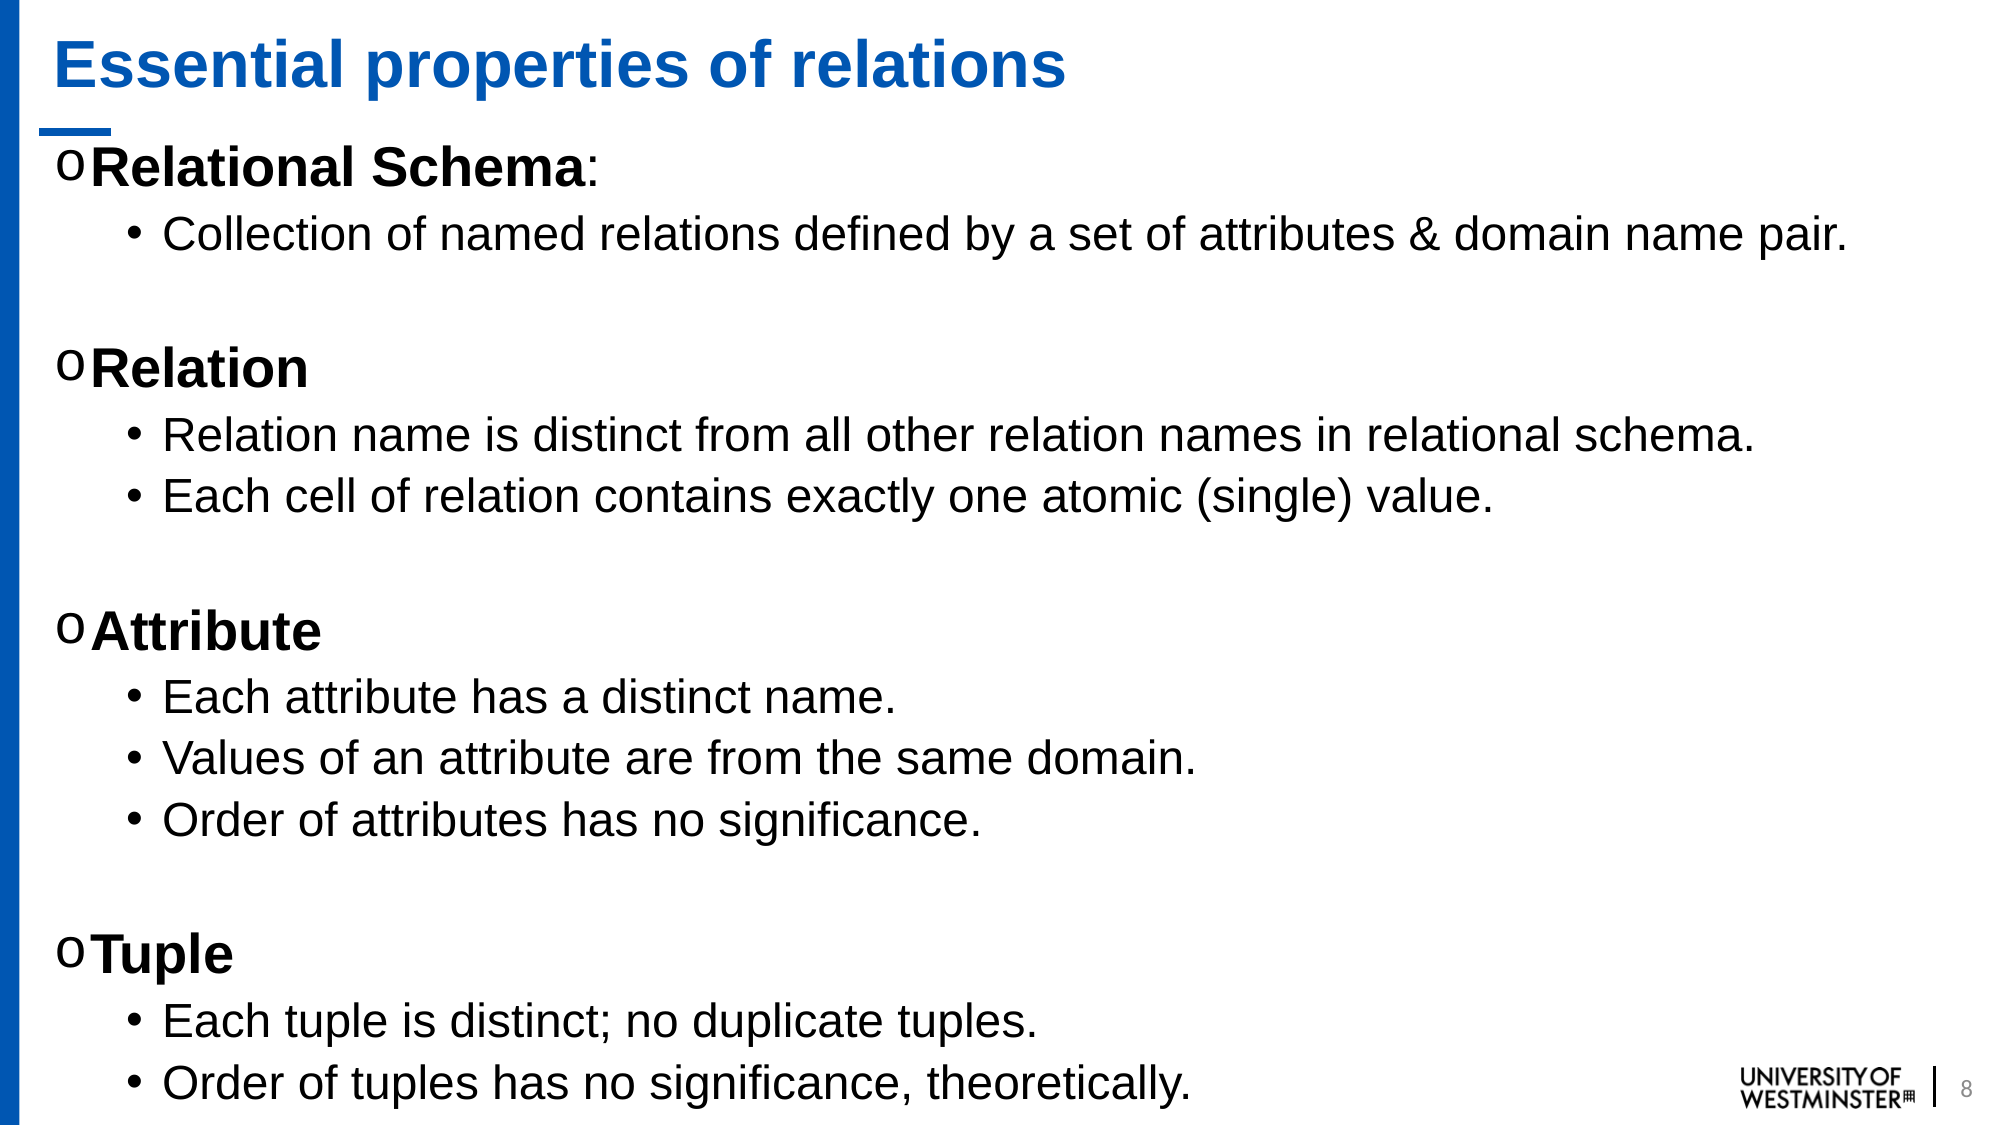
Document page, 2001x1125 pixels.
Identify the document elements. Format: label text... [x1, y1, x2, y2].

list Relational Schema: Collection of named relations defined by a set of attributes & domain name pair. Relation Relation name is distinct from all other relation names in relational schema. Each cell of relation contains exactly one atomic (single) value. Attribute Each attribute has a distinct name. Values of an attribute are from the same domain. Order of attributes has no significance. Tuple Each tuple is distinct; no duplicate tuples. Order of tuples has no significance, theoretically. [39, 131, 1981, 1125]
title Essential properties of relations [39, 0, 1981, 131]
slide_number 8 [1925, 1057, 1989, 1118]
